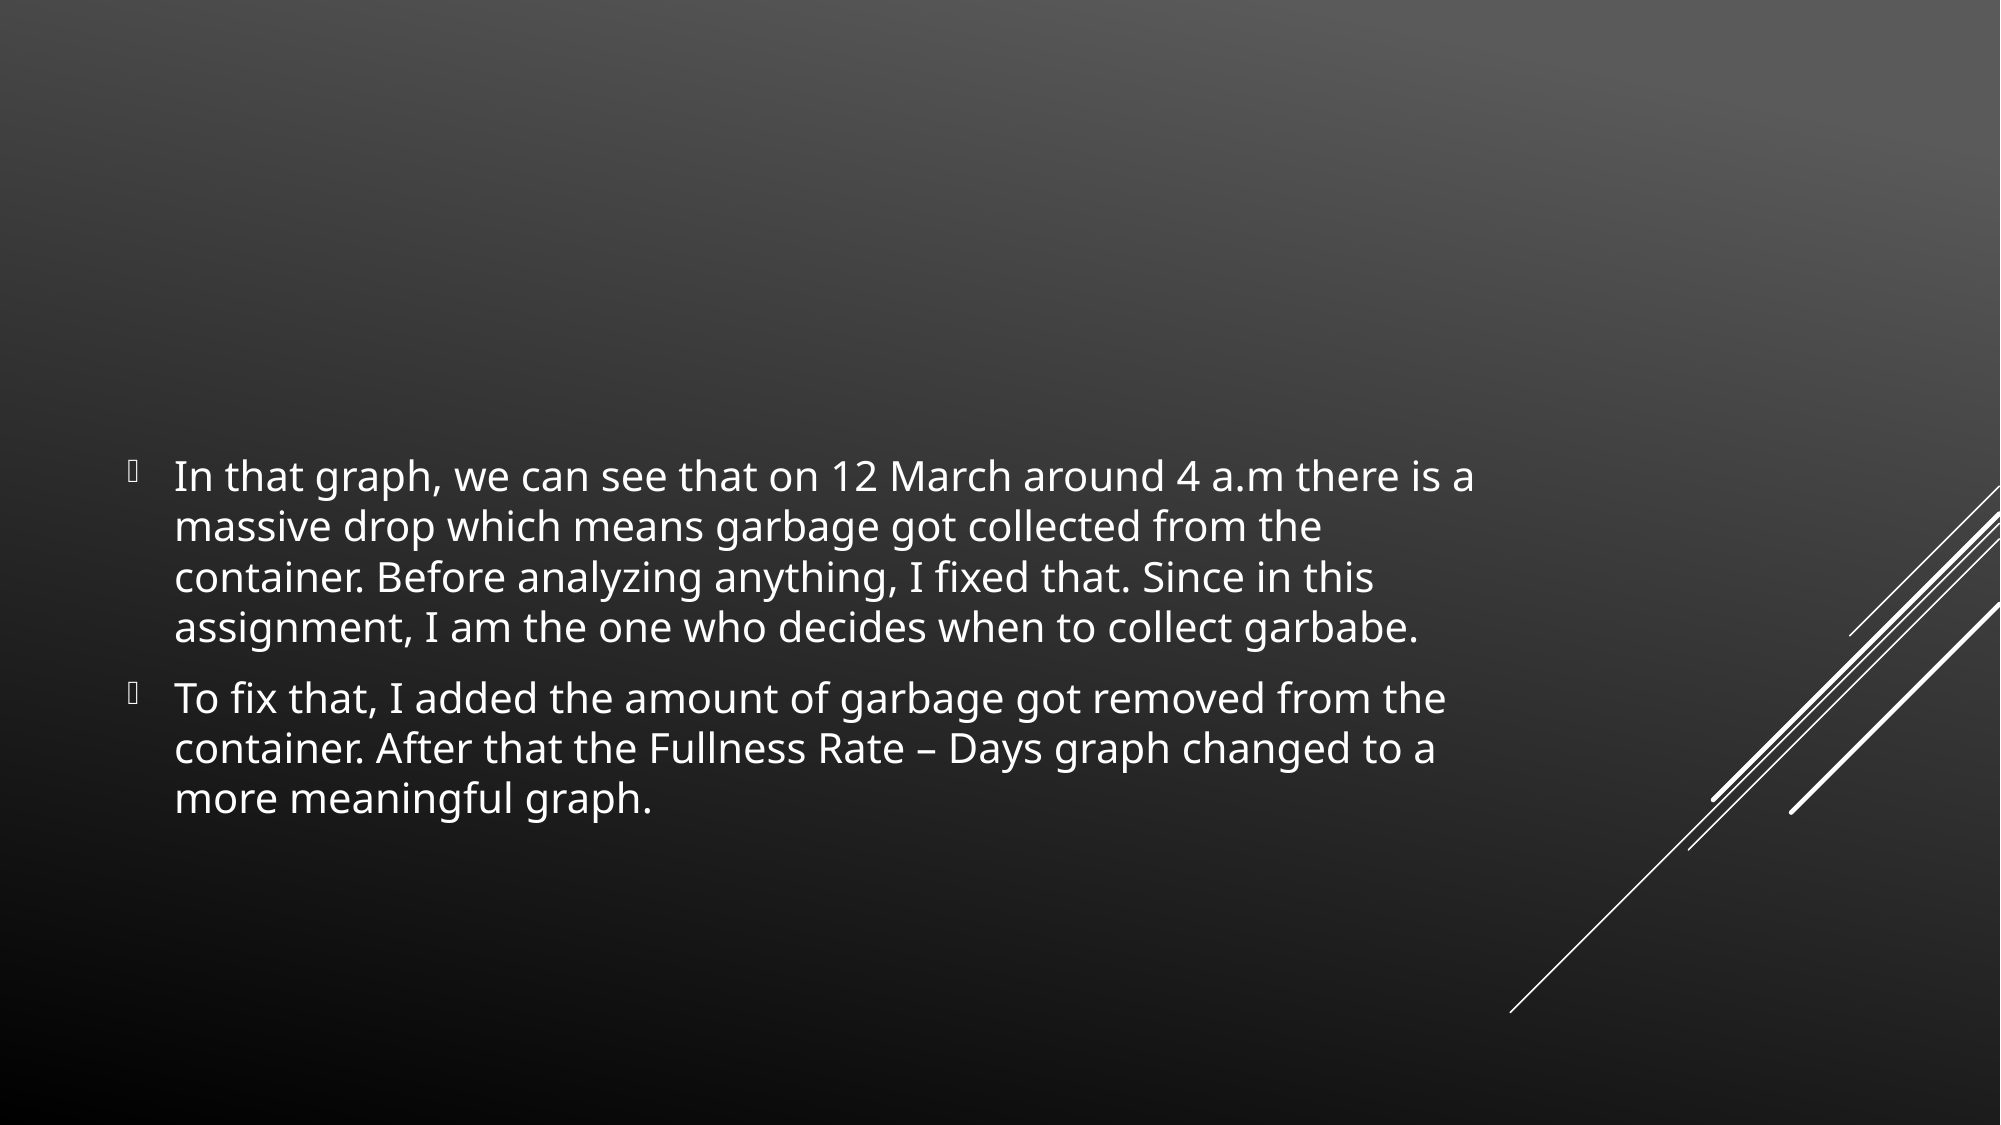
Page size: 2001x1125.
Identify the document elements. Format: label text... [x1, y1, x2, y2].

list In that graph, we can see that on 12 March around 4 a.m there is a massive drop which means garbage got collected from the container. Before analyzing anything, I fixed that. Since in this assignment, I am the one who decides when to collect garbabe. To fix that, I added the amount of garbage got removed from the container. After that the Fullness Rate – Days graph changed to a more meaningful graph. [112, 339, 1513, 933]
